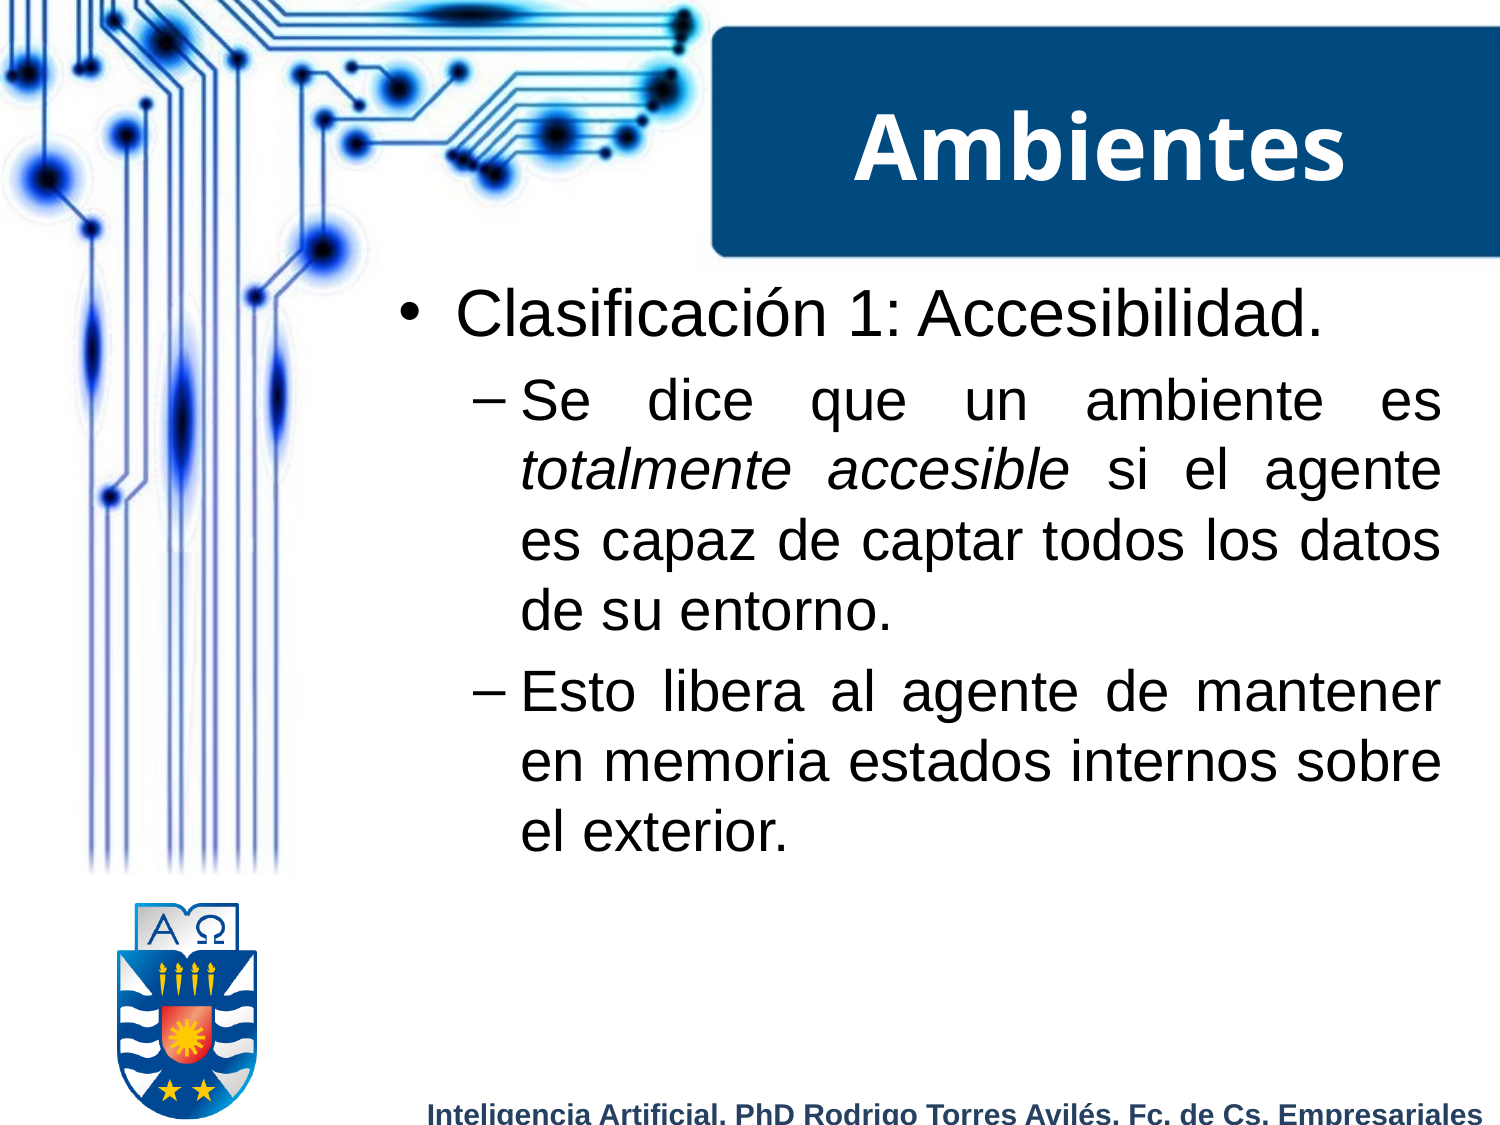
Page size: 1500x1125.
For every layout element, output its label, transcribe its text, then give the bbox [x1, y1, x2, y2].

text_box Ambientes [702, 7, 1500, 280]
text_box Inteligencia Artificial. PhD Rodrigo Torres Avilés. Fc. de Cs. Empresariales [383, 1088, 1499, 1125]
list Clasificación 1: Accesibilidad. Se dice que un ambiente es totalmente accesible si el agente es capaz de captar todos los datos de su entorno. Esto libera al agente de mantener en memoria estados internos sobre el exterior. [383, 262, 1459, 1047]
picture [0, 0, 1500, 1125]
